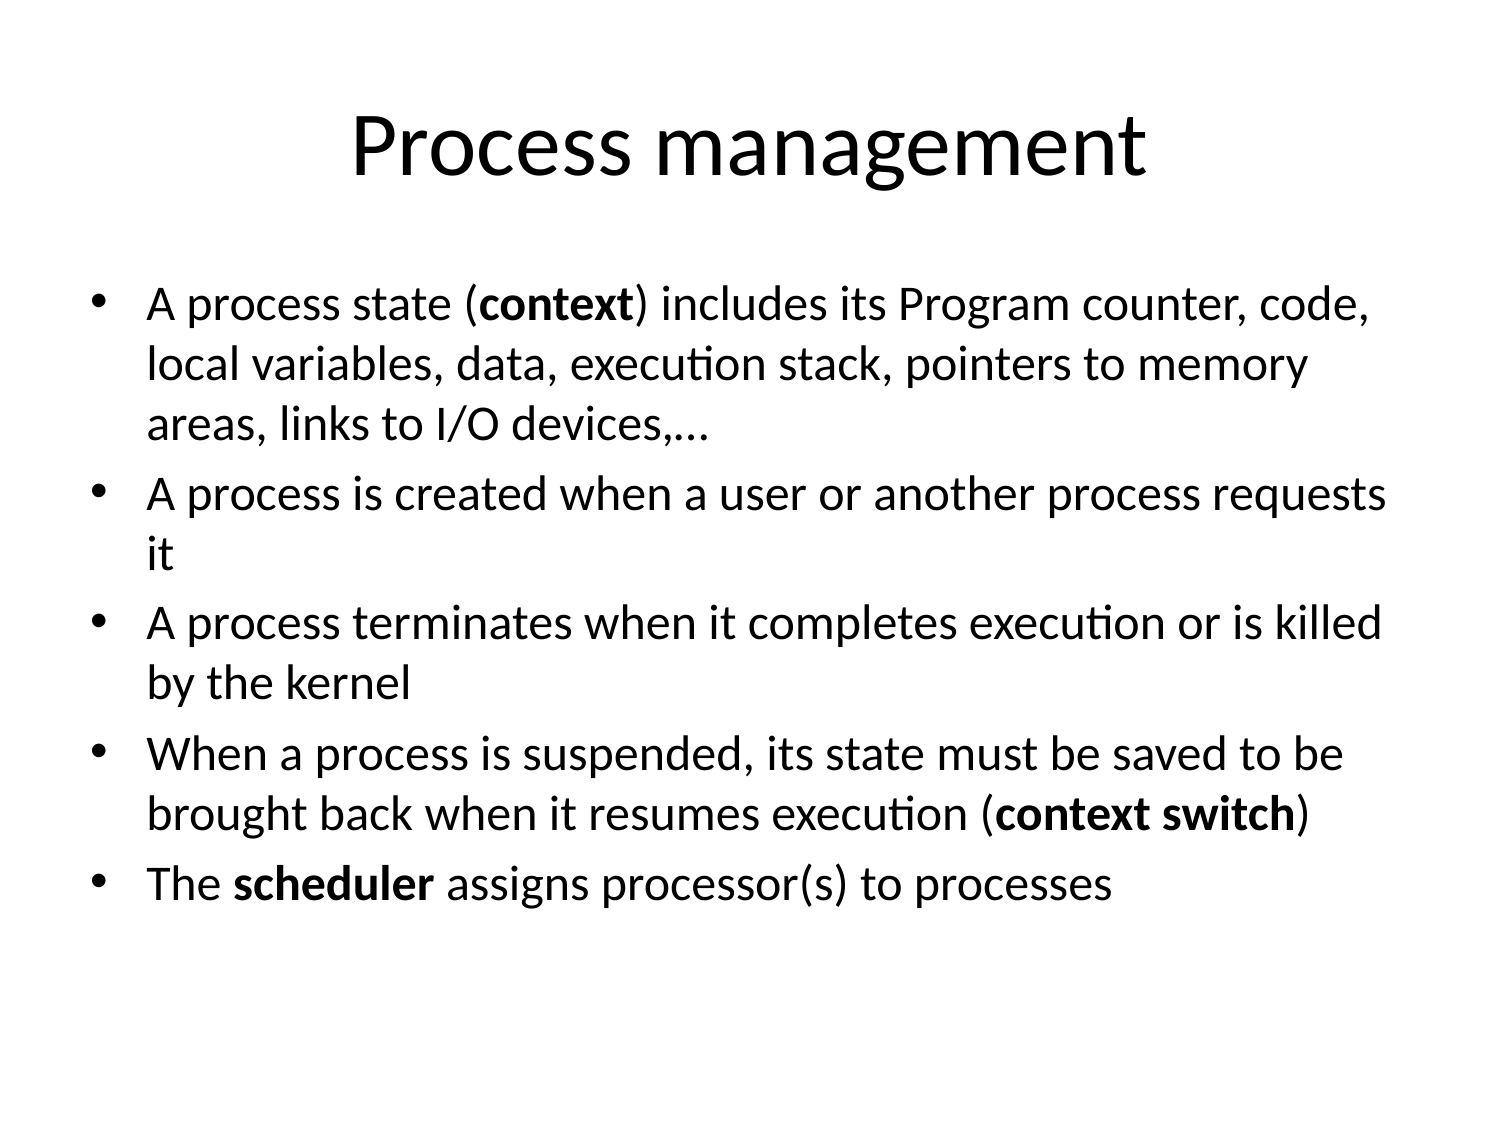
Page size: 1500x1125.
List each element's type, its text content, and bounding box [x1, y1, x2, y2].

title Process management [75, 45, 1425, 233]
list A process state (context) includes its Program counter, code, local variables, data, execution stack, pointers to memory areas, links to I/O devices,… A process is created when a user or another process requests it A process terminates when it completes execution or is killed by the kernel When a process is suspended, its state must be saved to be brought back when it resumes execution (context switch) The scheduler assigns processor(s) to processes [75, 262, 1425, 1005]
